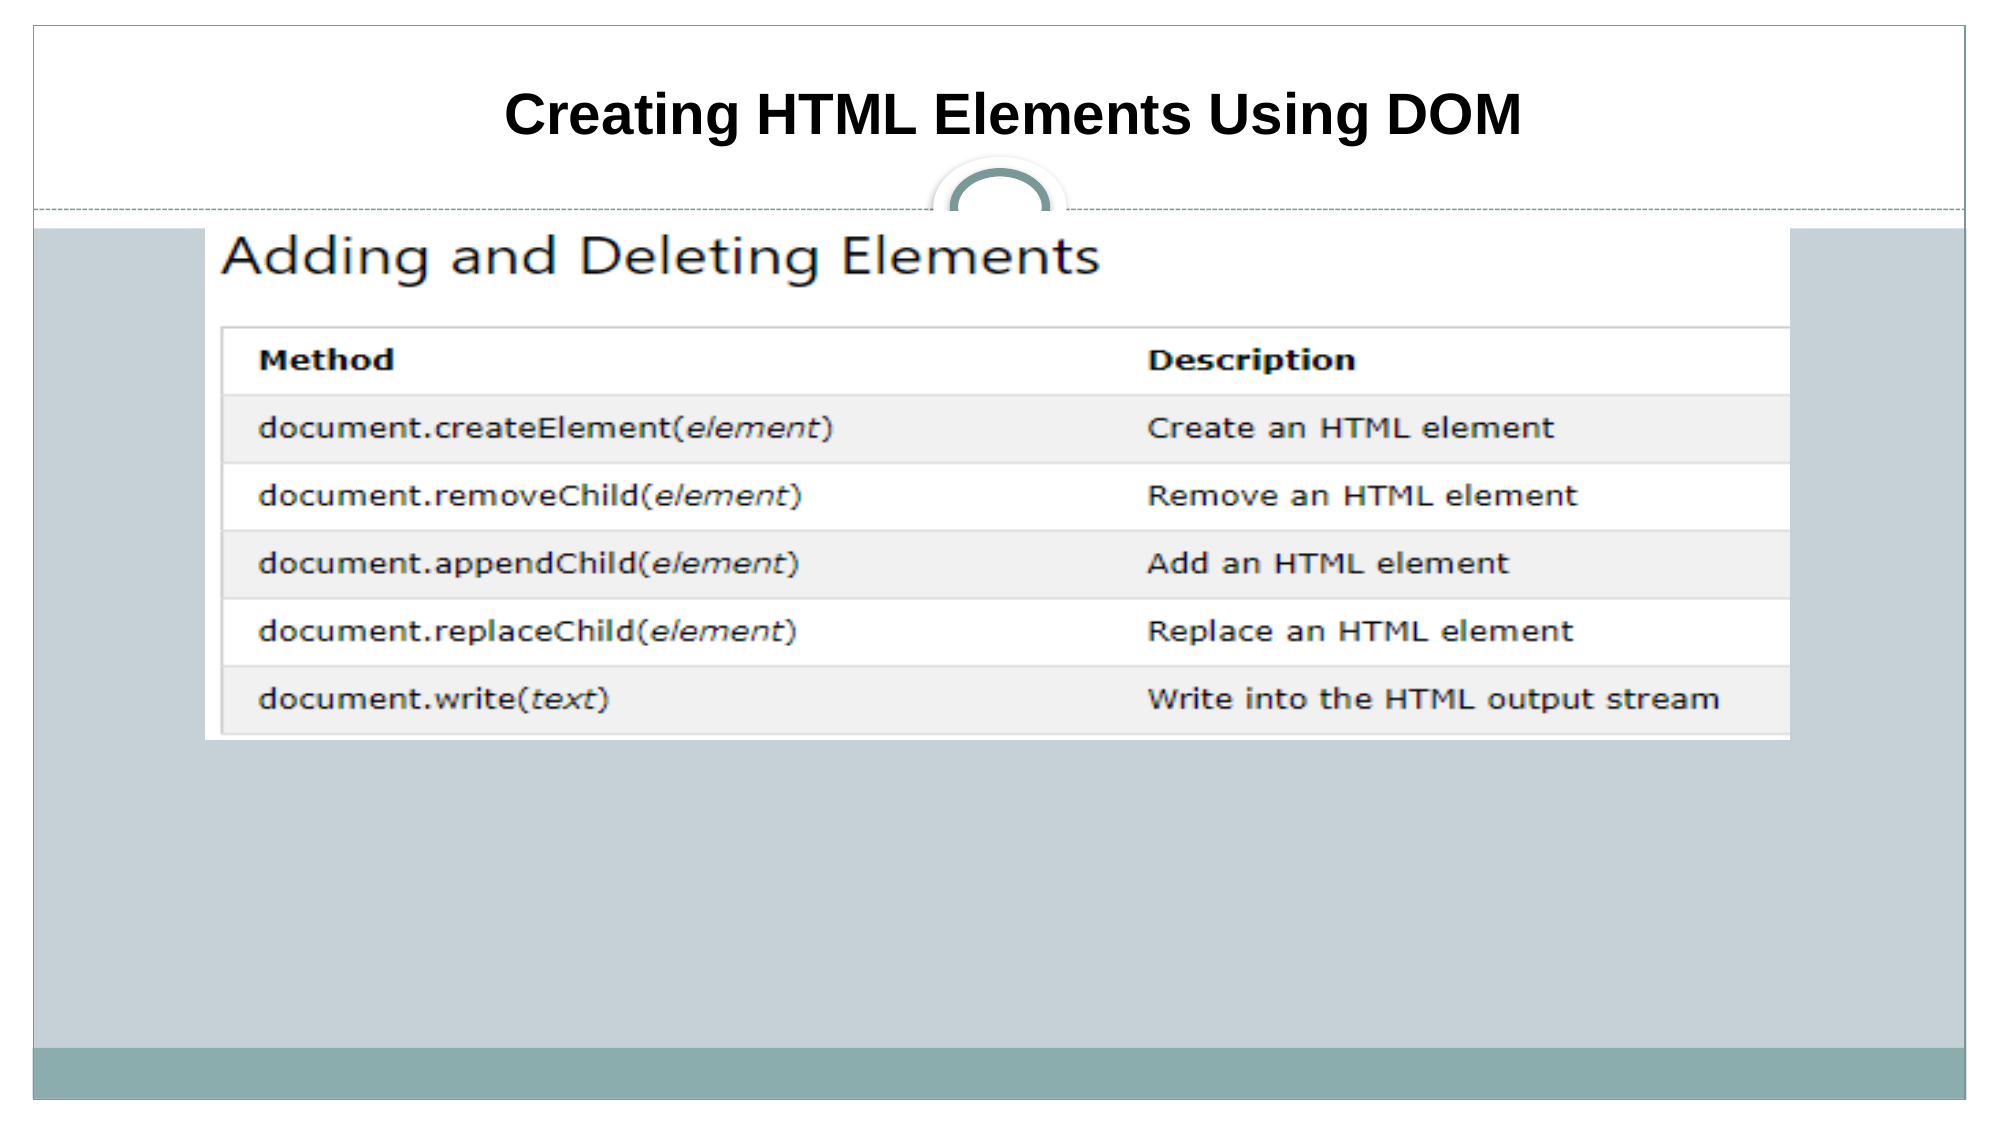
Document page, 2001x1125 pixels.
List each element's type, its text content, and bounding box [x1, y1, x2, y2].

text_box Creating HTML Elements Using DOM [99, 69, 1929, 154]
picture [205, 210, 1790, 740]
